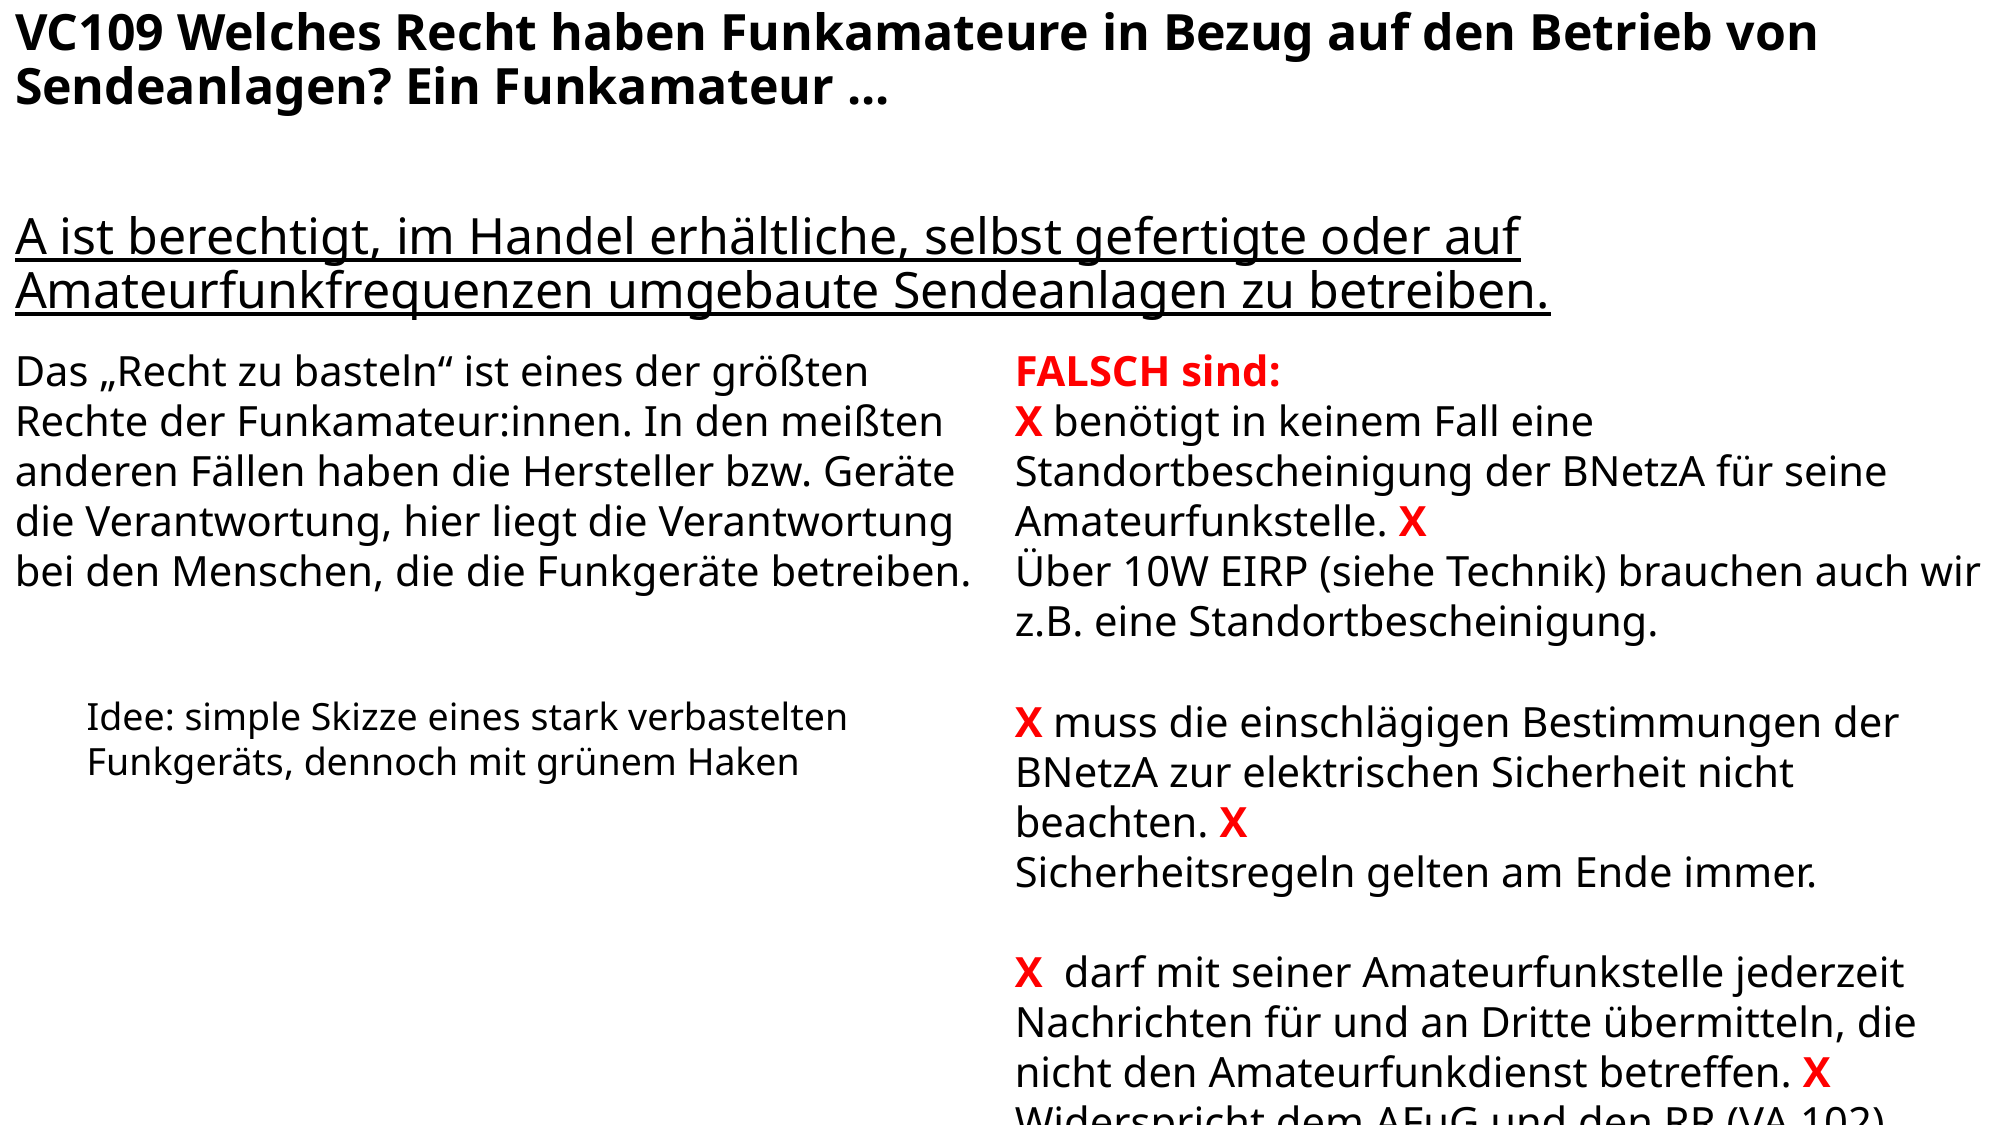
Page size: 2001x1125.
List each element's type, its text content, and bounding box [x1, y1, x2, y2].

text_box Idee: simple Skizze eines stark verbastelten Funkgeräts, dennoch mit grünem Haken [71, 685, 900, 791]
text_box Das „Recht zu basteln“ ist eines der größten Rechte der Funkamateur:innen. In den meißten anderen Fällen haben die Hersteller bzw. Geräte die Verantwortung, hier liegt die Verantwortung bei den Menschen, die die Funkgeräte betreiben. [0, 337, 999, 603]
text_box FALSCH sind: X benötigt in keinem Fall eine Standortbescheinigung der BNetzA für seine Amateurfunkstelle. X Über 10W EIRP (siehe Technik) brauchen auch wir z.B. eine Standortbescheinigung. X muss die einschlägigen Bestimmungen der BNetzA zur elektrischen Sicherheit nicht beachten. X Sicherheitsregeln gelten am Ende immer. X darf mit seiner Amateurfunkstelle jederzeit Nachrichten für und an Dritte übermitteln, die nicht den Amateurfunkdienst betreffen. X Widerspricht dem AFuG und den RR (VA 102). Keine Kommunikationsdienstleistungen! [999, 337, 2000, 1125]
list VC109 Welches Recht haben Funkamateure in Bezug auf den Betrieb von Sendeanlagen? Ein Funkamateur ... A ist berechtigt, im Handel erhältliche, selbst gefertigte oder auf Amateurfunkfrequenzen umgebaute Sendeanlagen zu betreiben. [0, 0, 2000, 337]
